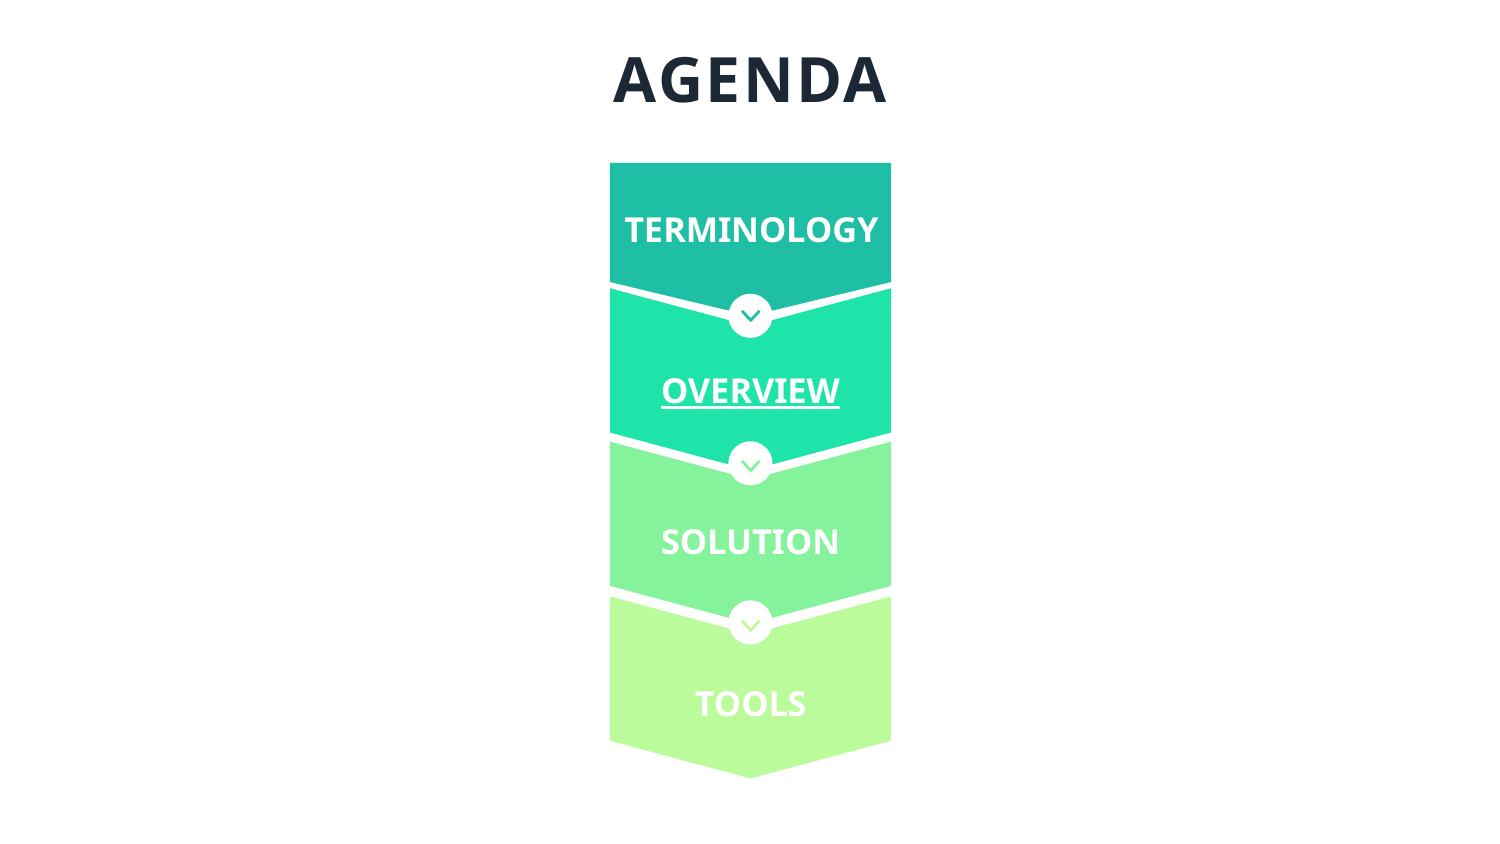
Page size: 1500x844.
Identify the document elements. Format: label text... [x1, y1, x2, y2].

text_box SOLUTION [609, 512, 891, 569]
text_box [727, 293, 773, 339]
text_box [727, 599, 773, 645]
text_box [609, 418, 734, 465]
text_box [731, 397, 768, 446]
text_box [766, 418, 892, 465]
text_box [741, 460, 761, 473]
text_box [609, 287, 892, 361]
text_box TOOLS [650, 674, 851, 731]
text_box AGENDA [518, 39, 983, 115]
text_box [609, 440, 892, 619]
text_box [609, 258, 892, 311]
text_box [741, 310, 761, 322]
text_box [609, 595, 892, 780]
text_box [727, 446, 773, 486]
text_box OVERVIEW [605, 361, 896, 418]
text_box TERMINOLOGY [609, 201, 894, 258]
text_box [741, 619, 761, 632]
text_box [609, 162, 892, 201]
